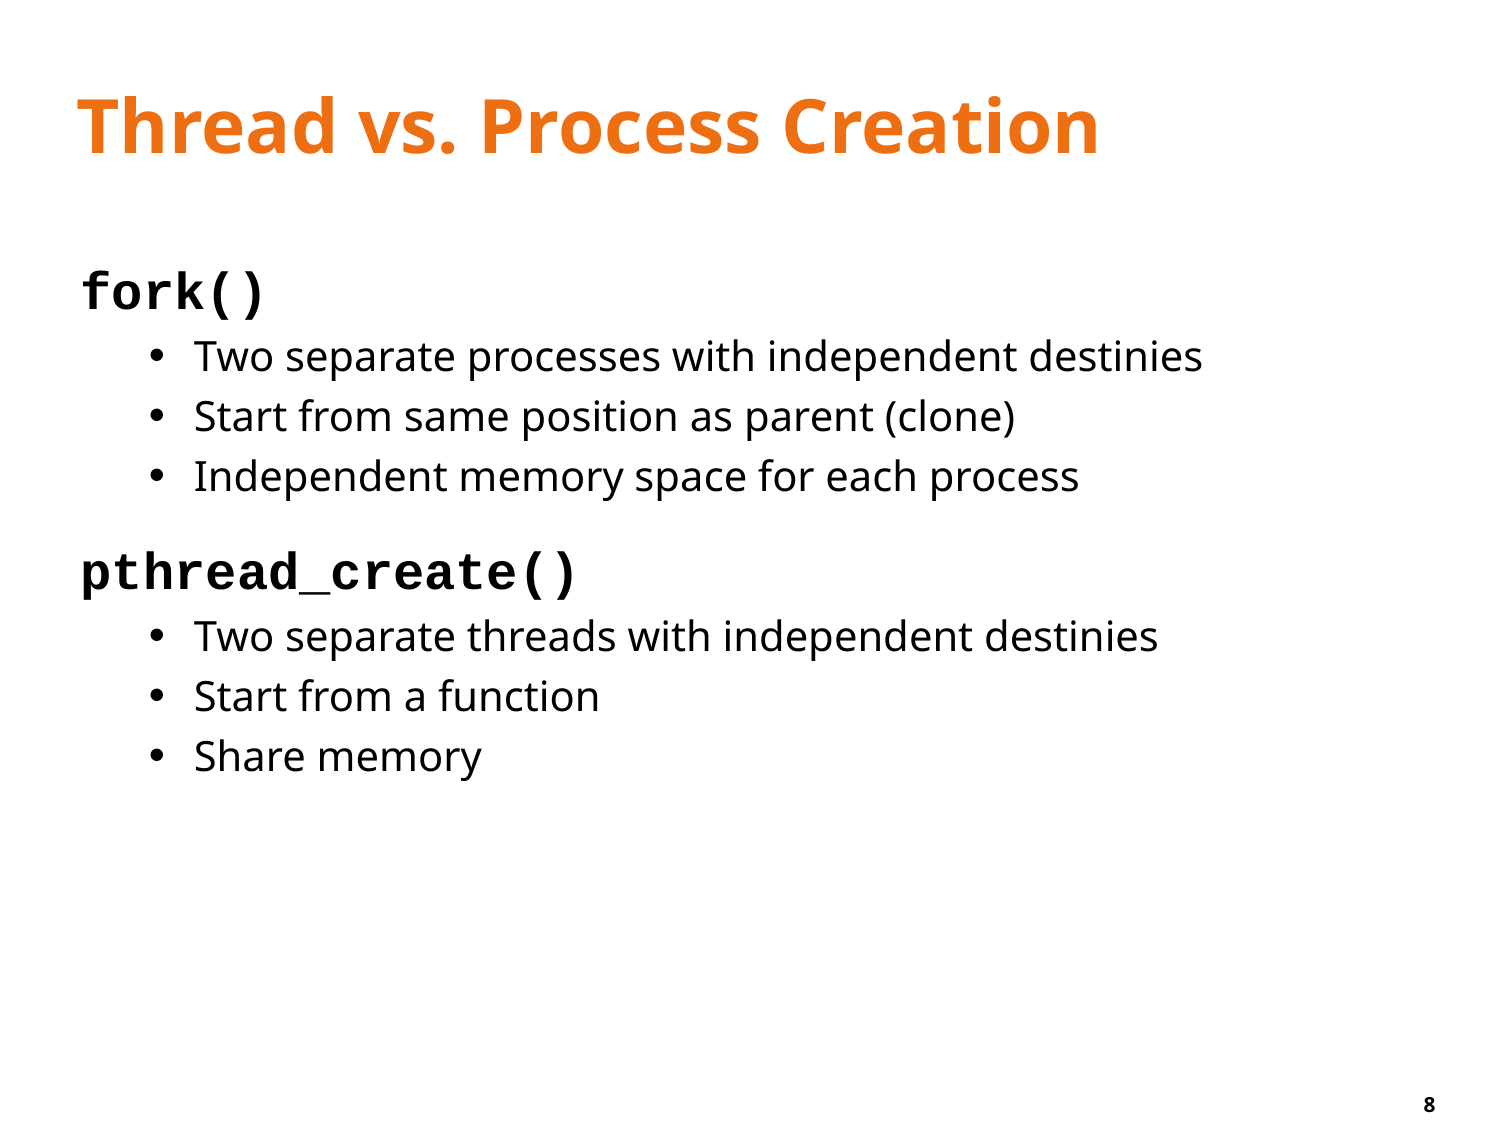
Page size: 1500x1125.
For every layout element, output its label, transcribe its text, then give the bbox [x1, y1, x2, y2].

title Thread vs. Process Creation [61, 60, 1438, 187]
list fork() Two separate processes with independent destinies Start from same position as parent (clone) Independent memory space for each process pthread_create() Two separate threads with independent destinies Start from a function Share memory [61, 249, 1438, 1063]
